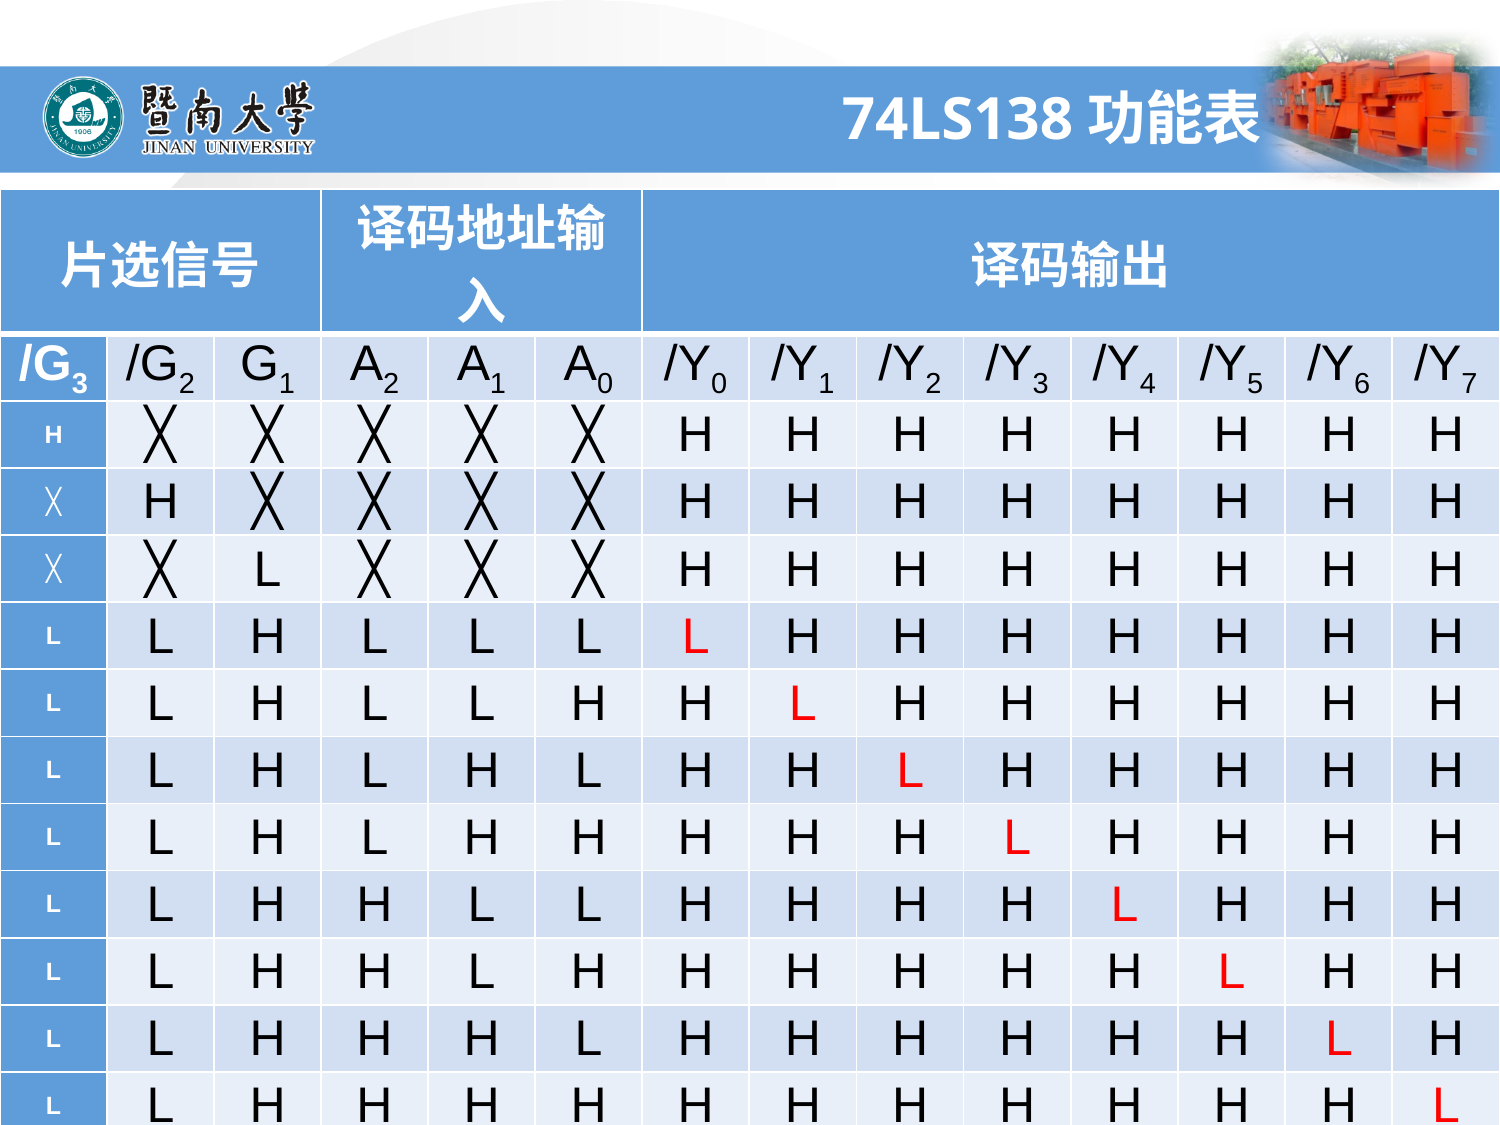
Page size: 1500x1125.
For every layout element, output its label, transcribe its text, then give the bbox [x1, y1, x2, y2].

table_cell H [750, 536, 856, 601]
table_cell L [108, 939, 213, 1004]
table_cell H [322, 1073, 427, 1125]
table_header 译码输出 [643, 190, 1499, 331]
table_cell /Y3 [964, 337, 1070, 400]
table_cell L [108, 1006, 213, 1071]
table_cell L [1, 1006, 106, 1071]
table_cell H [536, 1073, 641, 1125]
table_cell /Y6 [1286, 337, 1391, 400]
table_cell H [108, 469, 213, 534]
table_header 片选信号 [1, 190, 320, 331]
table_cell H [857, 670, 963, 736]
table_cell L [215, 536, 320, 601]
table_cell H [750, 603, 856, 668]
table_cell H [643, 737, 748, 803]
table_cell H [1286, 603, 1391, 668]
table_cell L [429, 871, 534, 937]
table_cell H [1179, 670, 1284, 736]
table_cell H [1393, 402, 1499, 467]
table_cell H [857, 402, 963, 467]
table_cell L [1, 603, 106, 668]
table_cell H [750, 737, 856, 803]
table_cell H [643, 804, 748, 870]
table_header 译码地址输入 [322, 190, 641, 331]
table_cell H [1072, 939, 1177, 1004]
table_cell L [108, 871, 213, 937]
table_cell ╳ [215, 469, 320, 534]
table_cell /G3 [1, 337, 106, 400]
table_cell ╳ [322, 469, 427, 534]
table_cell L [857, 737, 963, 803]
table_cell H [1179, 737, 1284, 803]
table_cell L [108, 1073, 213, 1125]
table_cell H [1286, 469, 1391, 534]
table_cell L [108, 737, 213, 803]
table_cell H [536, 804, 641, 870]
table_cell H [1072, 1073, 1177, 1125]
table_cell H [964, 1073, 1070, 1125]
table_cell ╳ [536, 402, 641, 467]
table_cell H [1072, 804, 1177, 870]
table_cell ╳ [429, 469, 534, 534]
table_cell L [1, 939, 106, 1004]
table_cell H [429, 804, 534, 870]
table_cell L [1, 737, 106, 803]
table_cell H [1393, 737, 1499, 803]
table_cell L [429, 670, 534, 736]
table_cell H [964, 939, 1070, 1004]
table_cell H [1286, 670, 1391, 736]
table_cell ╳ [1, 469, 106, 534]
table_cell H [1179, 1073, 1284, 1125]
table_cell /G2 [108, 337, 213, 400]
table_cell H [964, 737, 1070, 803]
table_cell H [750, 1006, 856, 1071]
table_cell H [215, 603, 320, 668]
table_cell H [964, 536, 1070, 601]
table_cell /Y4 [1072, 337, 1177, 400]
picture [1290, 68, 1461, 154]
table_cell H [1393, 536, 1499, 601]
table_cell H [750, 871, 856, 937]
table_cell H [750, 469, 856, 534]
table_cell ╳ [322, 402, 427, 467]
table_cell H [1179, 603, 1284, 668]
table_cell L [429, 603, 534, 668]
table_cell L [322, 804, 427, 870]
table_cell H [1393, 670, 1499, 736]
picture [32, 74, 340, 164]
table_cell L [536, 1006, 641, 1071]
table_cell H [750, 402, 856, 467]
table_cell L [536, 603, 641, 668]
table_cell L [108, 603, 213, 668]
table_cell H [1393, 939, 1499, 1004]
table_cell L [108, 670, 213, 736]
table_cell H [964, 603, 1070, 668]
table_cell H [215, 804, 320, 870]
table_cell H [1393, 804, 1499, 870]
table_cell H [1286, 804, 1391, 870]
table_cell H [1393, 603, 1499, 668]
table_cell H [643, 939, 748, 1004]
table_cell ╳ [429, 536, 534, 601]
table_cell L [536, 737, 641, 803]
table_cell H [857, 536, 963, 601]
table_cell ╳ [322, 536, 427, 601]
table_cell H [857, 469, 963, 534]
table_cell H [215, 670, 320, 736]
table_cell /Y7 [1393, 337, 1499, 400]
table_cell H [429, 1006, 534, 1071]
table_cell H [429, 1073, 534, 1125]
table_cell H [750, 804, 856, 870]
table_cell H [750, 939, 856, 1004]
table_cell H [1072, 1006, 1177, 1071]
table_cell H [857, 871, 963, 937]
table_cell H [1393, 871, 1499, 937]
table_cell L [750, 670, 856, 736]
table_cell H [964, 670, 1070, 736]
table_cell H [1393, 1006, 1499, 1071]
table_cell H [429, 737, 534, 803]
table_cell H [643, 670, 748, 736]
table_cell L [1179, 939, 1284, 1004]
table_cell H [536, 670, 641, 736]
table_cell L [1, 871, 106, 937]
table_cell /Y1 [750, 337, 856, 400]
table_cell H [857, 939, 963, 1004]
table_cell ╳ [429, 402, 534, 467]
table_cell /Y2 [857, 337, 963, 400]
table_cell H [964, 402, 1070, 467]
table_cell A0 [536, 337, 641, 400]
table_cell H [1286, 536, 1391, 601]
table_cell H [1, 402, 106, 467]
table_cell H [322, 871, 427, 937]
table_cell /Y5 [1179, 337, 1284, 400]
table_cell L [536, 871, 641, 937]
table_cell H [215, 939, 320, 1004]
table_cell H [857, 804, 963, 870]
table_cell L [429, 939, 534, 1004]
table_cell L [108, 804, 213, 870]
table_cell H [1179, 804, 1284, 870]
table_cell A2 [322, 337, 427, 400]
table_cell H [536, 939, 641, 1004]
table_cell L [322, 737, 427, 803]
table_cell H [1286, 402, 1391, 467]
table_cell L [1072, 871, 1177, 937]
table_cell H [1286, 939, 1391, 1004]
table_cell H [964, 469, 1070, 534]
table_cell H [643, 536, 748, 601]
table_cell /Y0 [643, 337, 748, 400]
table_cell H [750, 1073, 856, 1125]
table_cell H [215, 1006, 320, 1071]
table_cell H [1072, 469, 1177, 534]
table_cell H [643, 402, 748, 467]
table_cell H [1072, 402, 1177, 467]
table_cell L [1393, 1073, 1499, 1125]
table_cell H [964, 1006, 1070, 1071]
table_cell H [322, 939, 427, 1004]
table_cell H [1286, 871, 1391, 937]
table_cell H [1179, 536, 1284, 601]
table_cell ╳ [215, 402, 320, 467]
table_cell H [643, 1006, 748, 1071]
table_cell ╳ [108, 402, 213, 467]
table_cell H [857, 1073, 963, 1125]
table_cell H [1393, 469, 1499, 534]
table_cell L [964, 804, 1070, 870]
table_cell L [1286, 1006, 1391, 1071]
table_cell H [1179, 469, 1284, 534]
table_cell H [1286, 1073, 1391, 1125]
table_cell ╳ [536, 536, 641, 601]
table_cell L [1, 670, 106, 736]
table_cell L [643, 603, 748, 668]
table_cell H [857, 1006, 963, 1071]
table_cell ╳ [108, 536, 213, 601]
table_cell H [322, 1006, 427, 1071]
table_cell H [1072, 536, 1177, 601]
table_cell H [1286, 737, 1391, 803]
table_cell H [643, 469, 748, 534]
table_cell H [215, 871, 320, 937]
table_cell H [1179, 1006, 1284, 1071]
table_cell L [1, 1073, 106, 1125]
table_cell H [215, 1073, 320, 1125]
table_cell L [1, 804, 106, 870]
table_cell G1 [215, 337, 320, 400]
table_cell H [964, 871, 1070, 937]
table_cell H [857, 603, 963, 668]
table_cell H [643, 871, 748, 937]
table_cell A1 [429, 337, 534, 400]
table_cell H [1179, 402, 1284, 467]
title 74LS138功能表 [289, 76, 1277, 157]
table_cell H [215, 737, 320, 803]
table_cell H [643, 1073, 748, 1125]
table_cell H [1072, 603, 1177, 668]
table_cell H [1072, 670, 1177, 736]
table_cell L [322, 670, 427, 736]
table_cell ╳ [1, 536, 106, 601]
table_cell H [1179, 871, 1284, 937]
table_cell ╳ [536, 469, 641, 534]
table_cell L [322, 603, 427, 668]
table_cell H [1072, 737, 1177, 803]
